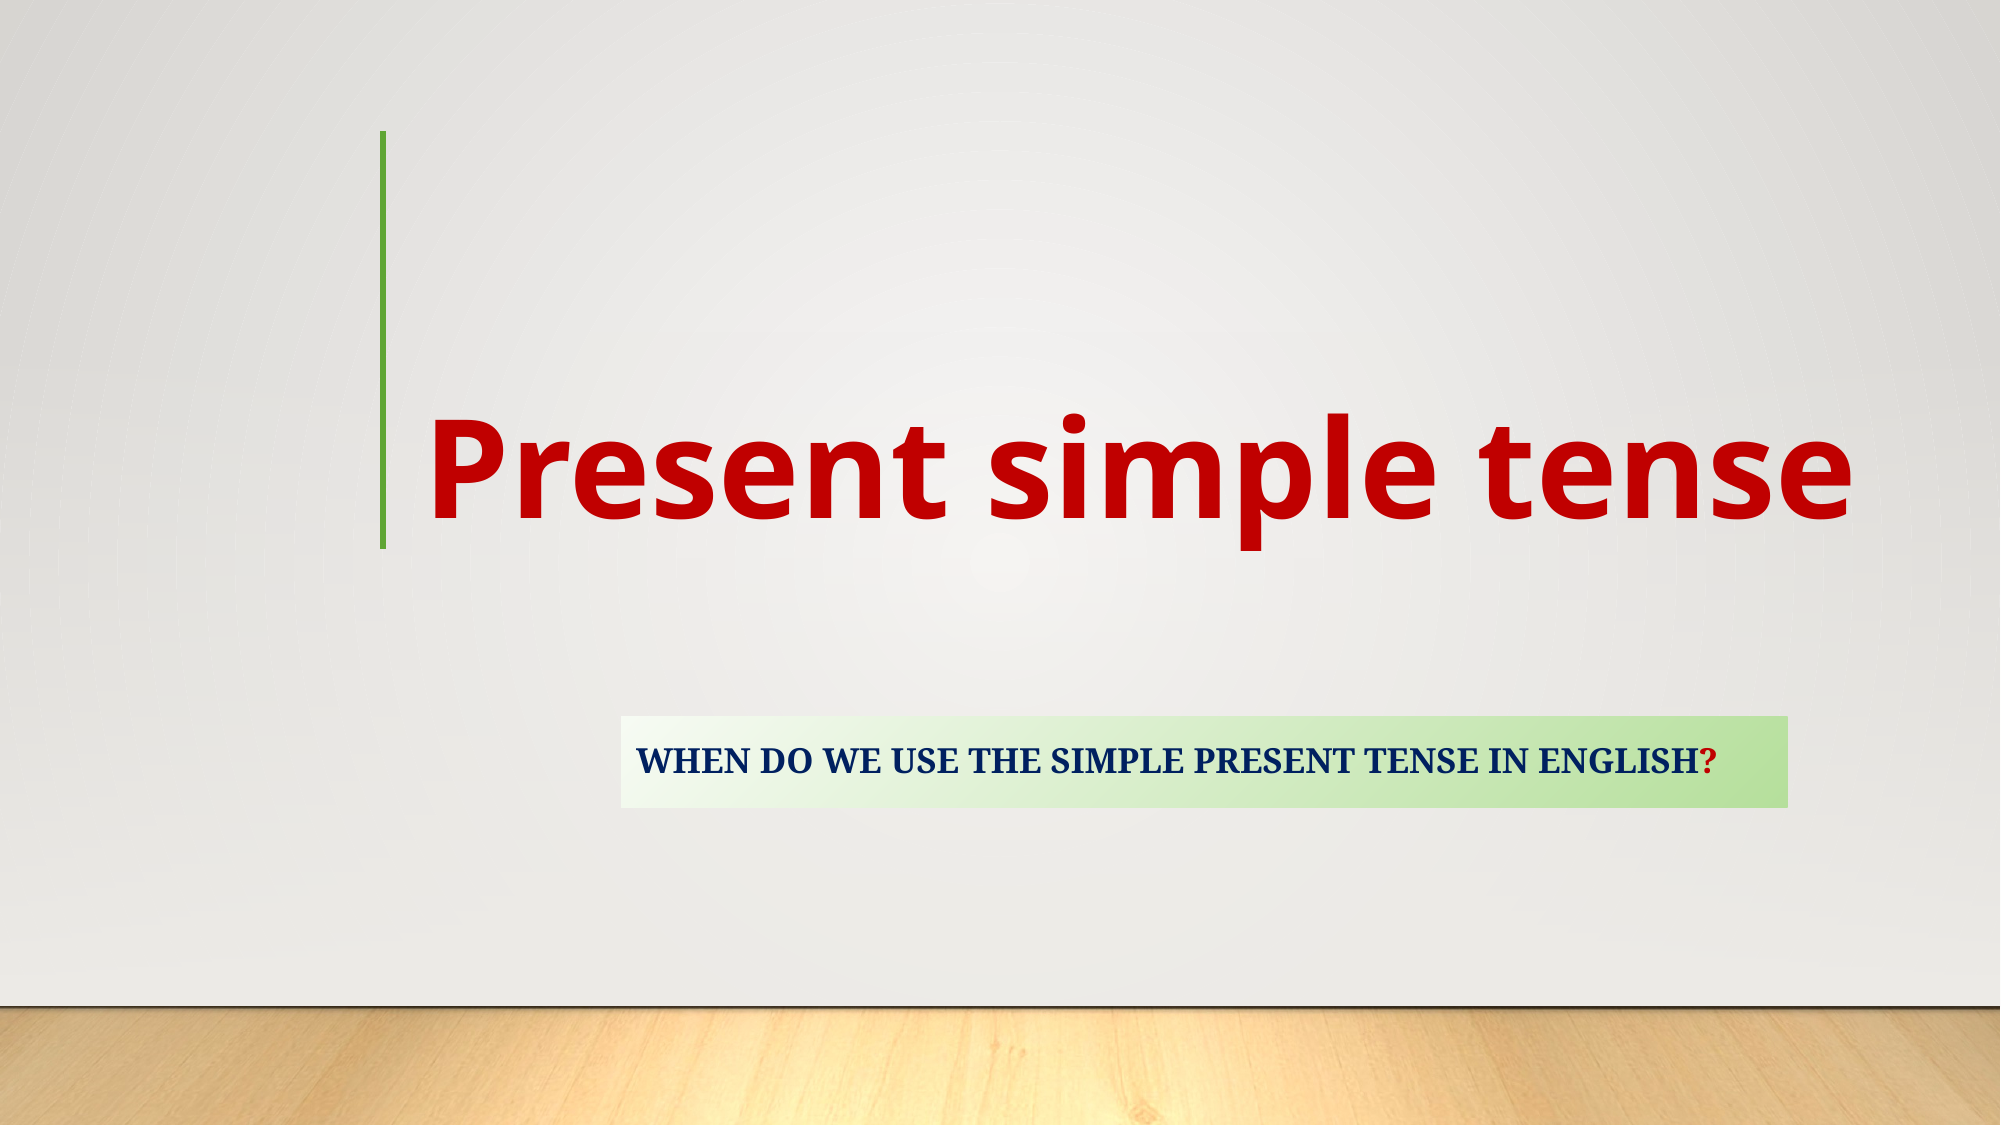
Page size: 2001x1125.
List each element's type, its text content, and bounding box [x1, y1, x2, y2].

picture [0, 1006, 2000, 1125]
subtitle When do we use the simple present tense in English? [621, 716, 1788, 808]
title Present simple tense [408, 131, 2000, 549]
